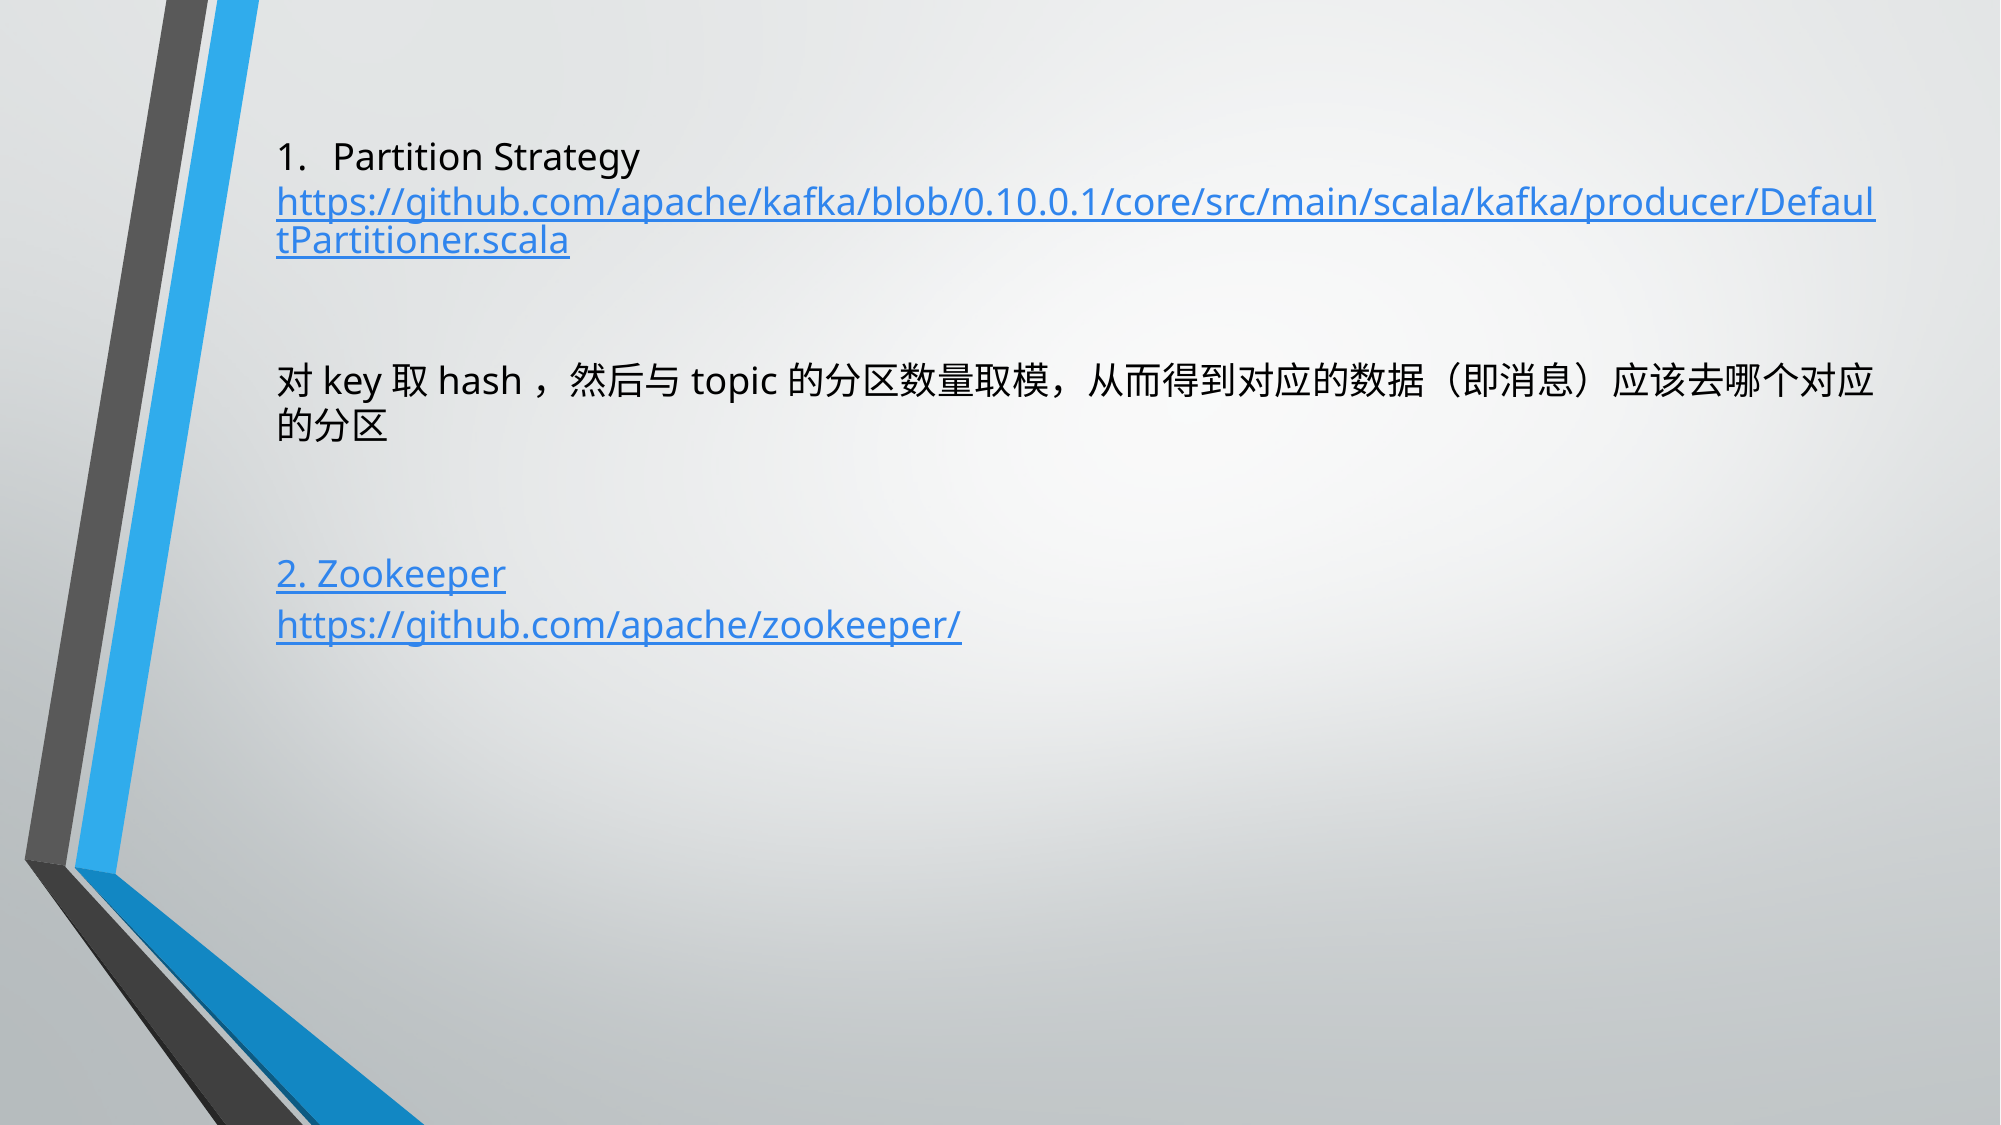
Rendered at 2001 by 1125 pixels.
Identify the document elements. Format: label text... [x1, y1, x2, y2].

text_box 2. Zookeeper https://github.com/apache/zookeeper/ [261, 543, 1415, 660]
text_box Partition Strategy https://github.com/apache/kafka/blob/0.10.0.1/core/src/main/scala/kafka/producer/DefaultPartitioner.scala 对key取hash，然后与topic的分区数量取模，从而得到对应的数据（即消息）应该去哪个对应的分区 [261, 125, 1902, 417]
